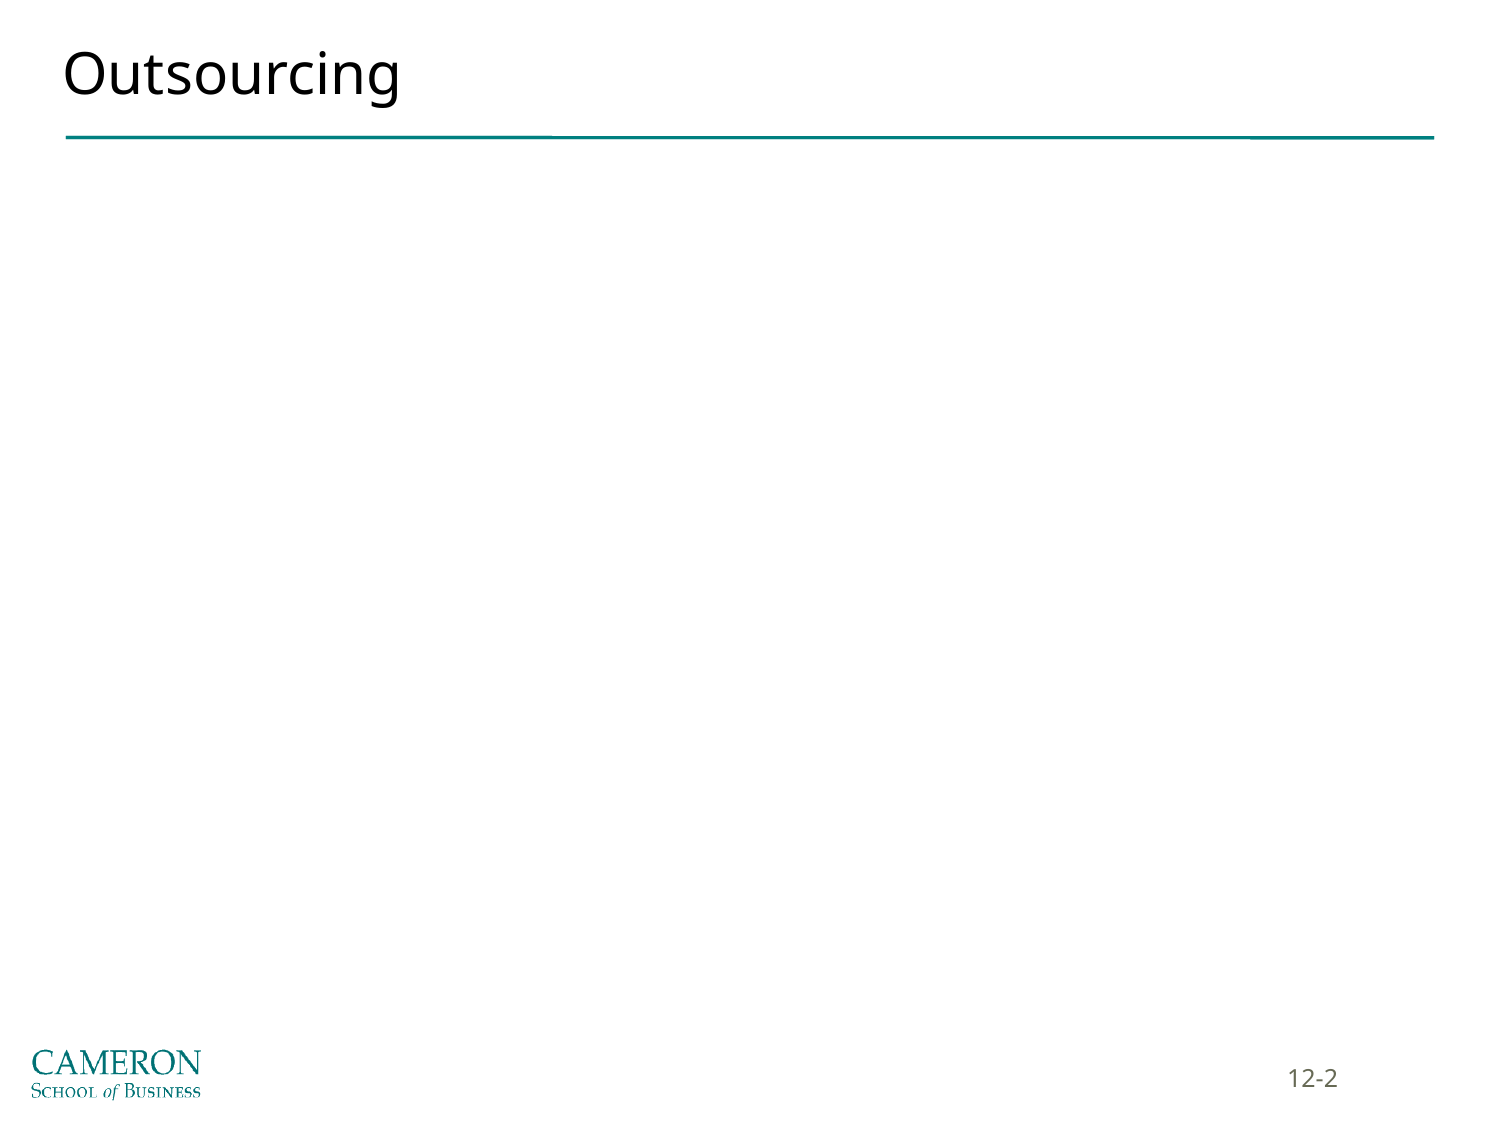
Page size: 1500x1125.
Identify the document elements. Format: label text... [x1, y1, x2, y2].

slide_number 12-2 [1137, 1050, 1488, 1110]
picture [31, 1049, 201, 1101]
title Outsourcing [62, 62, 1431, 114]
